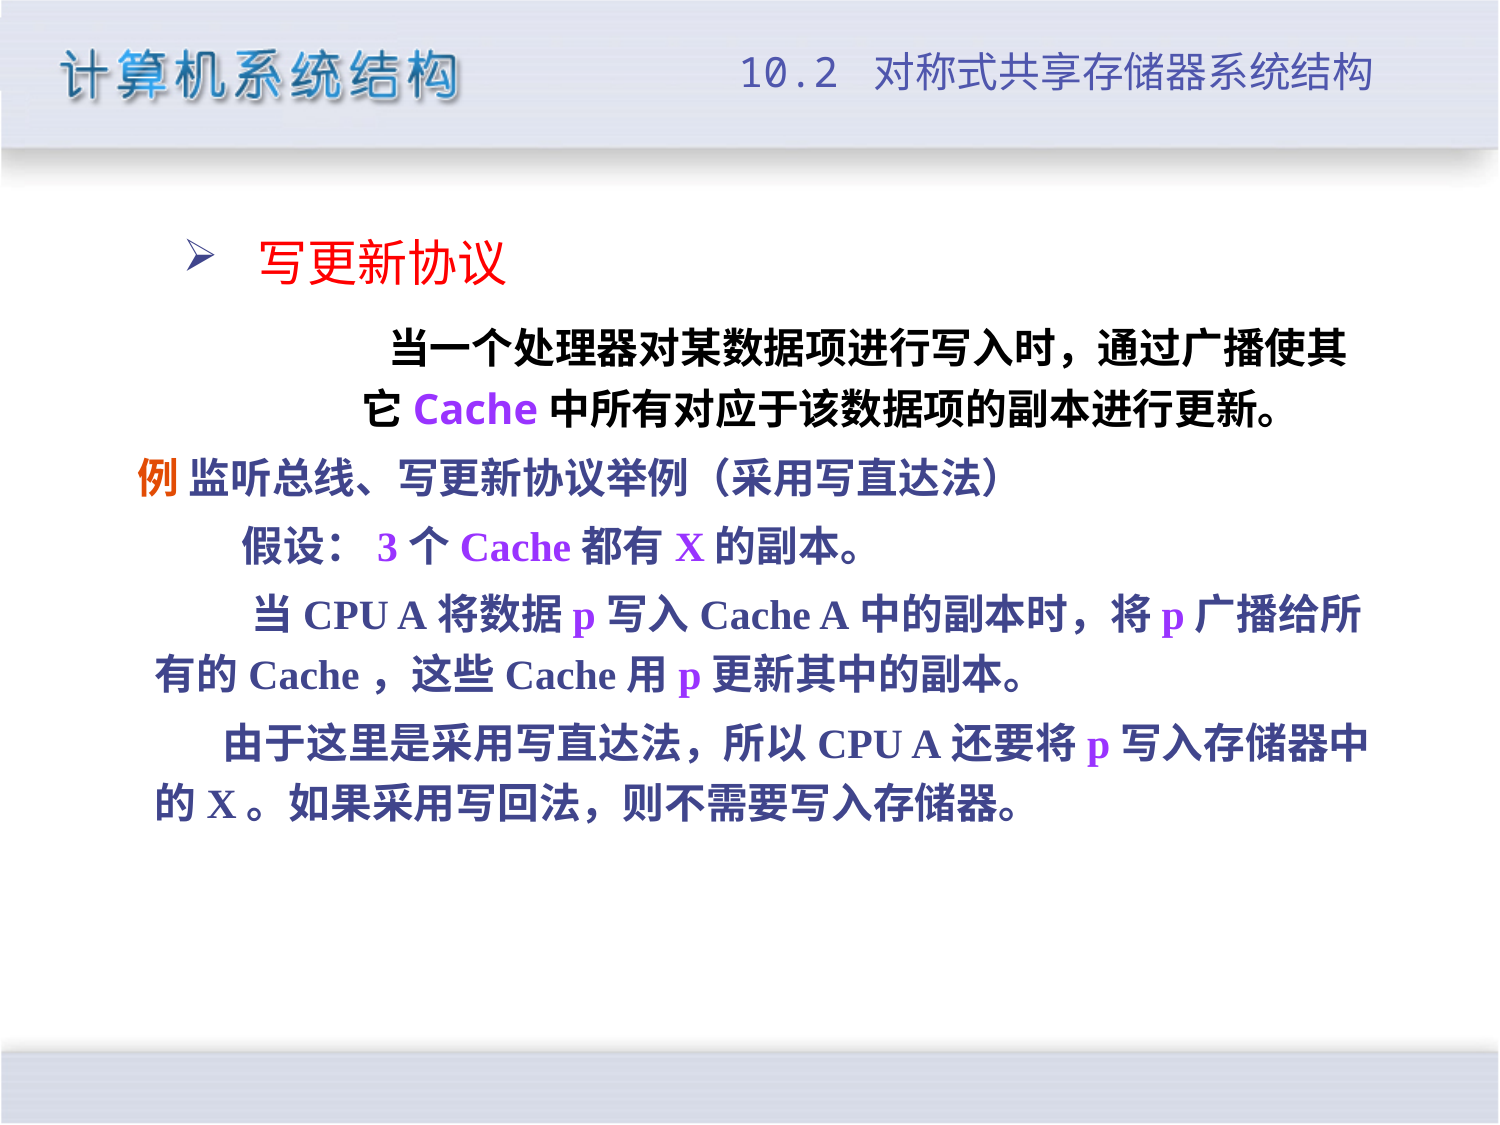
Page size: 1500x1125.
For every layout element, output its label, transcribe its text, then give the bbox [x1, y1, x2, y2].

title 10.2 对称式共享存储器系统结构 [637, 40, 1475, 104]
picture [0, 0, 1500, 1125]
list 写更新协议 当一个处理器对某数据项进行写入时，通过广播使其它Cache中所有对应于该数据项的副本进行更新。 例 监听总线、写更新协议举例（采用写直达法） 假设：3个Cache都有X的副本。 当CPU A将数据p写入Cache A中的副本时，将p广播给所有的Cache，这些Cache用p更新其中的副本。 由于这里是采用写直达法，所以CPU A还要将p写入存储器中的X。如果采用写回法，则不需要写入存储器。 [64, 211, 1400, 1012]
